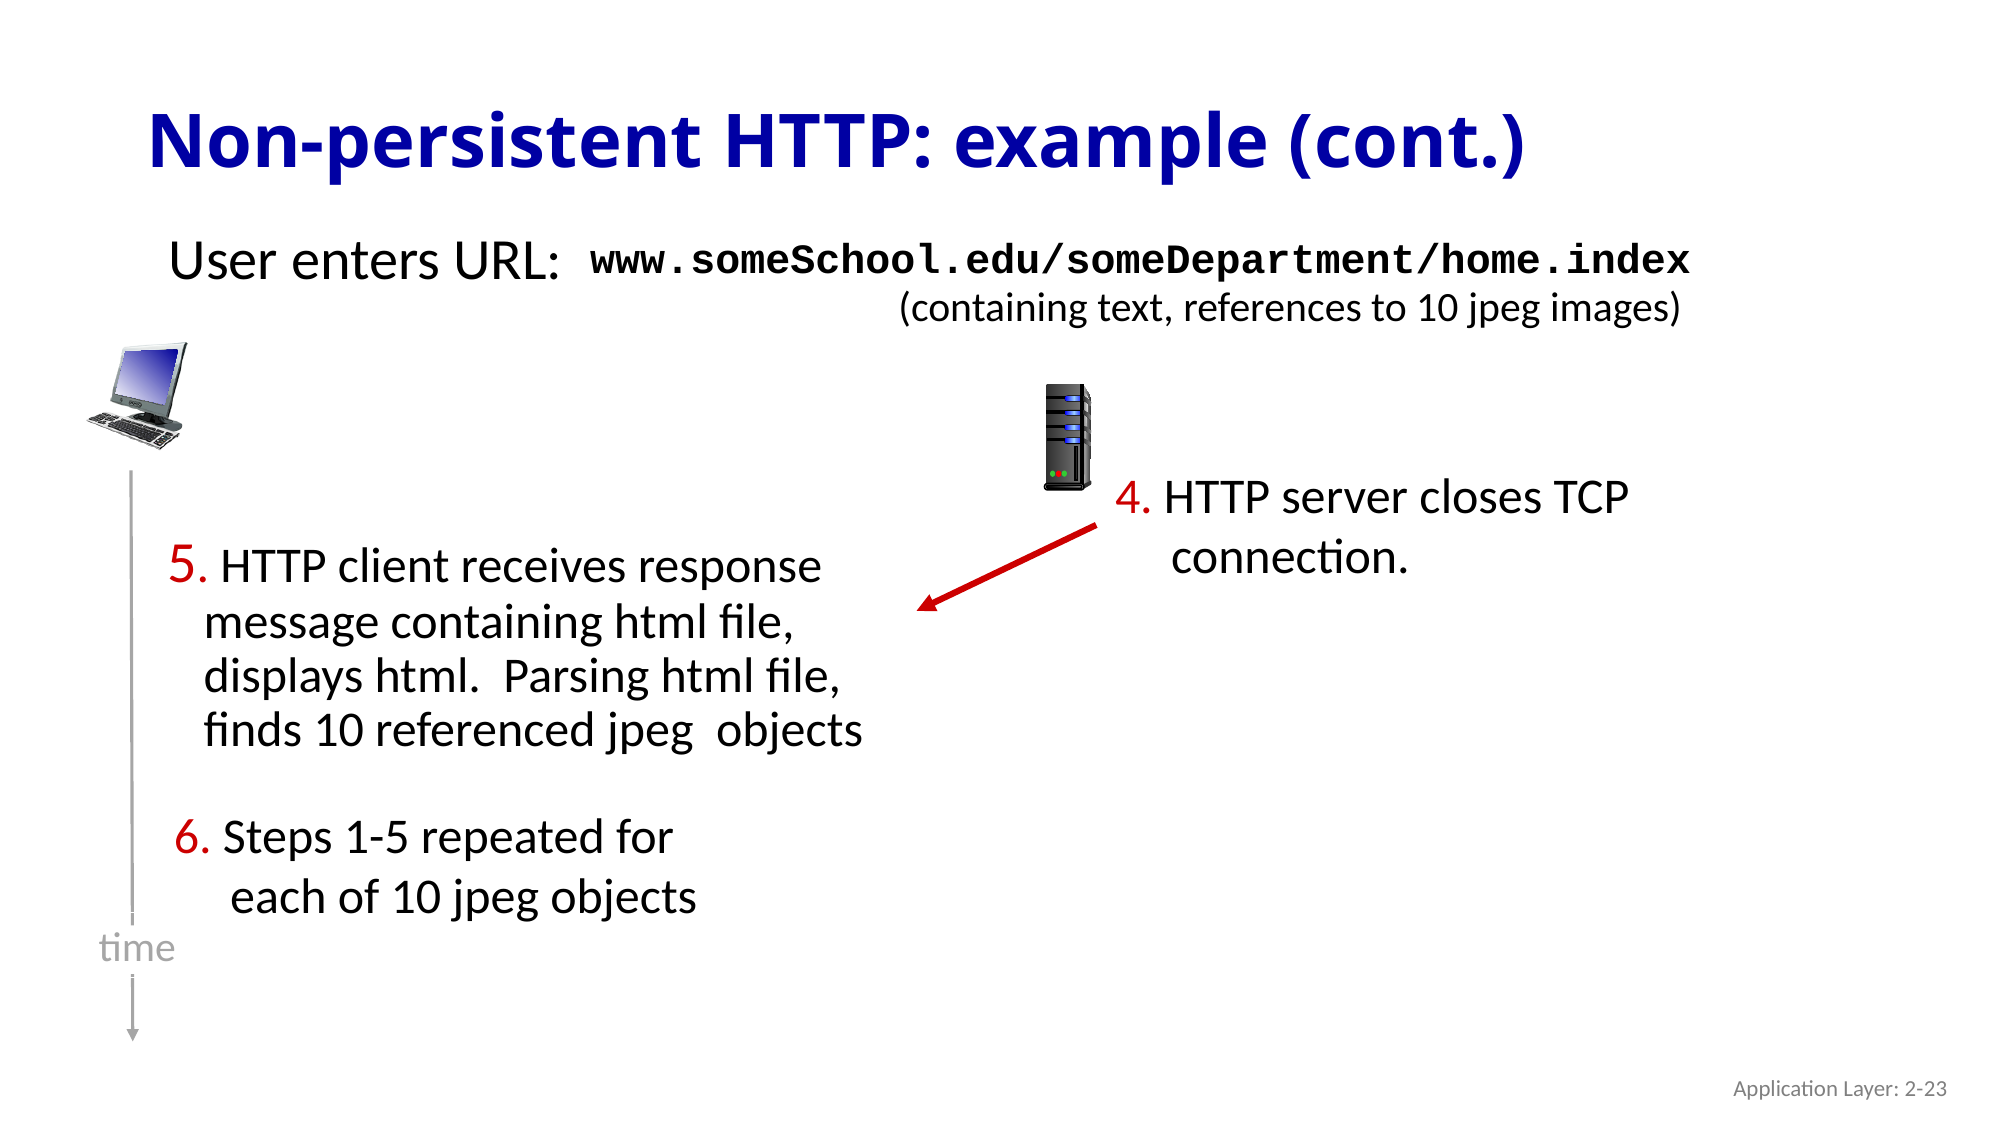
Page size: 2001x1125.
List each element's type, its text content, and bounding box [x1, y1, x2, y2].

text_box 4. HTTP server closes TCP connection. [1100, 456, 1726, 577]
title Non-persistent HTTP: example (cont.) [131, 70, 1856, 218]
text_box User enters URL: [132, 221, 1436, 299]
text_box time [83, 912, 191, 978]
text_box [1044, 384, 1092, 490]
slide_number Application Layer: 2-23 [1512, 1056, 1963, 1117]
text_box www.someSchool.edu/someDepartment/home.index [575, 232, 1879, 309]
text_box 6. Steps 1-5 repeated for each of 10 jpeg objects [159, 795, 785, 906]
text_box [916, 524, 1097, 612]
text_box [60, 337, 190, 458]
text_box (containing text, references to 10 jpeg images) [767, 309, 1814, 338]
text_box 5. HTTP client receives response message containing html file, displays html. Parsing html file, finds 10 referenced jpeg objects [132, 524, 966, 855]
text_box [126, 978, 139, 1042]
